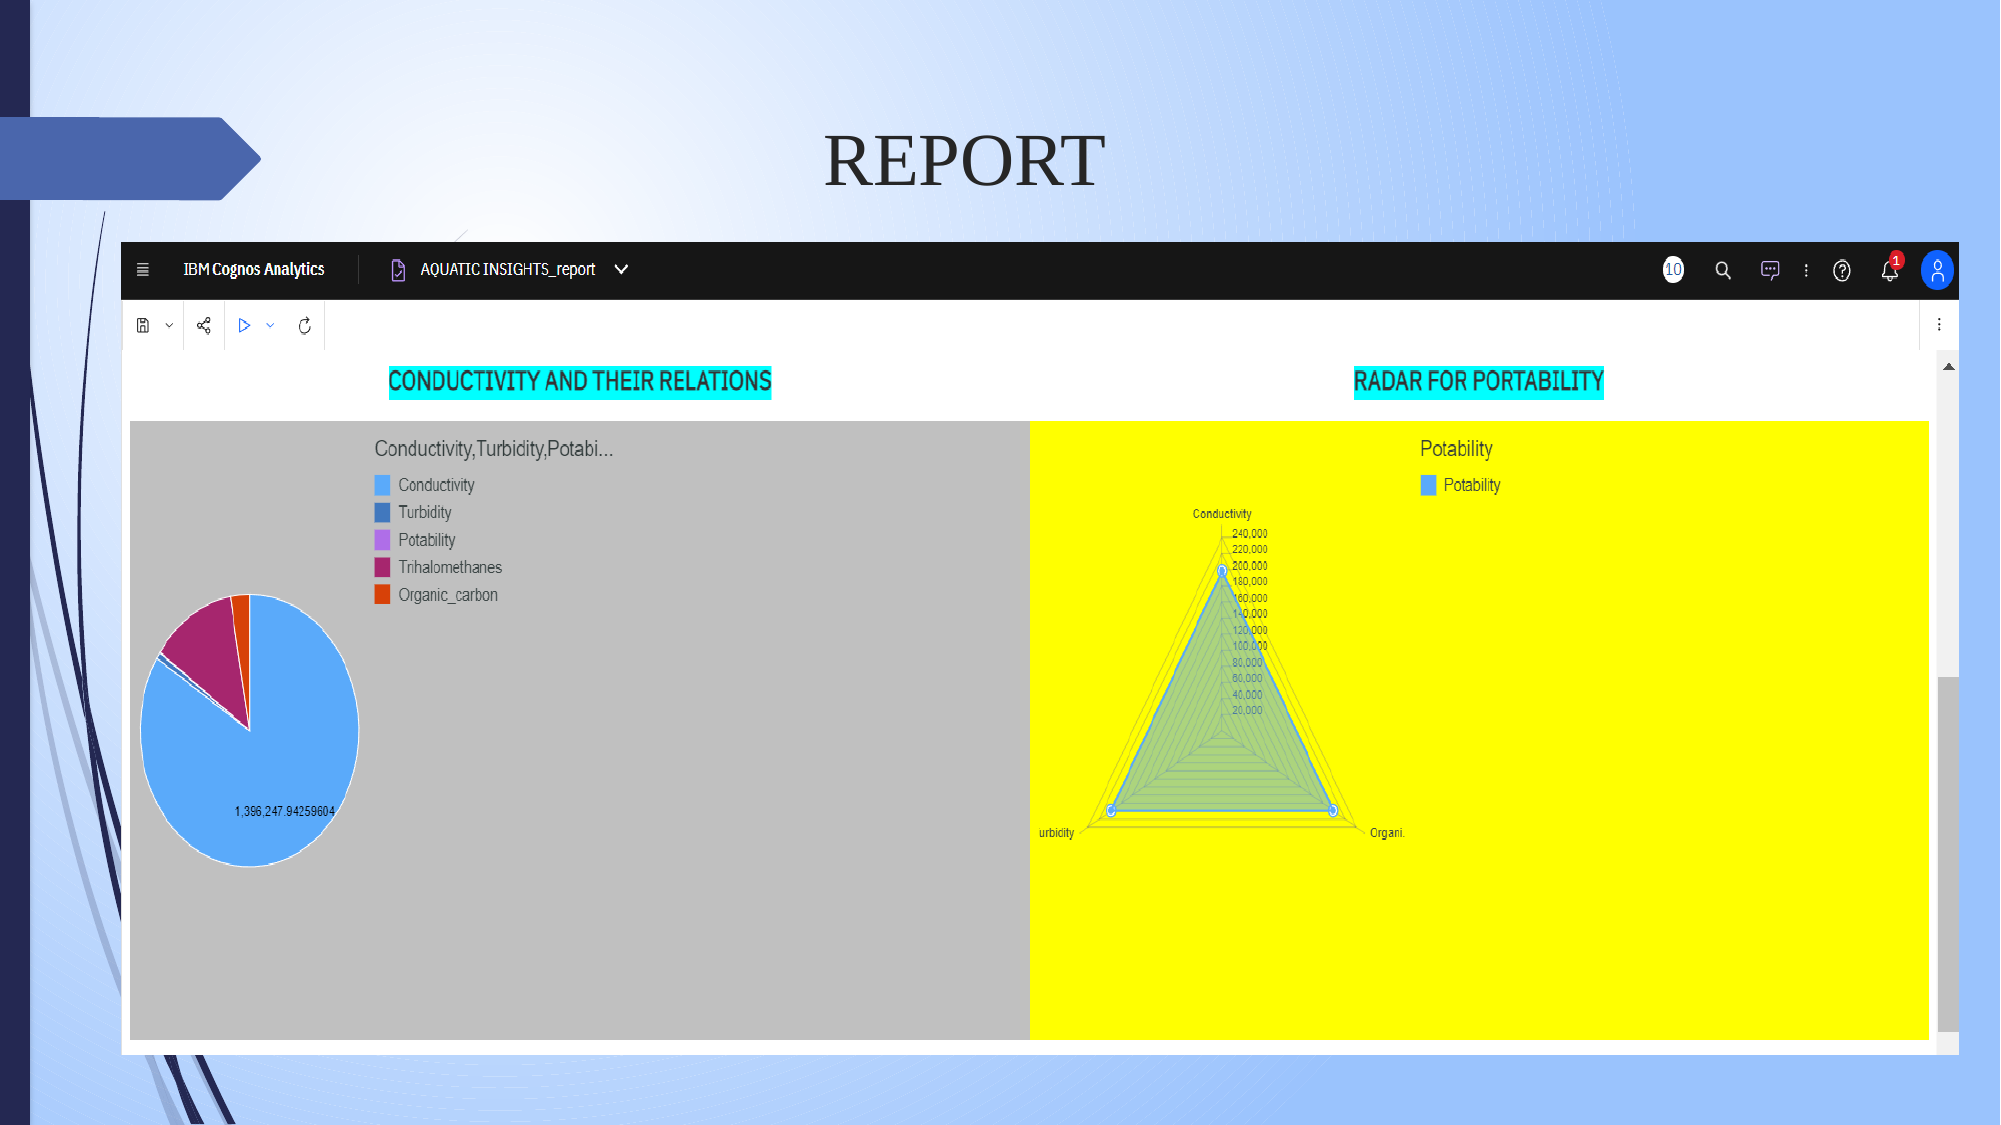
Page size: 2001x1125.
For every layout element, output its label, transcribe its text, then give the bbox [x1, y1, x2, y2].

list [120, 242, 1960, 1055]
title REPORT [233, 102, 1696, 241]
